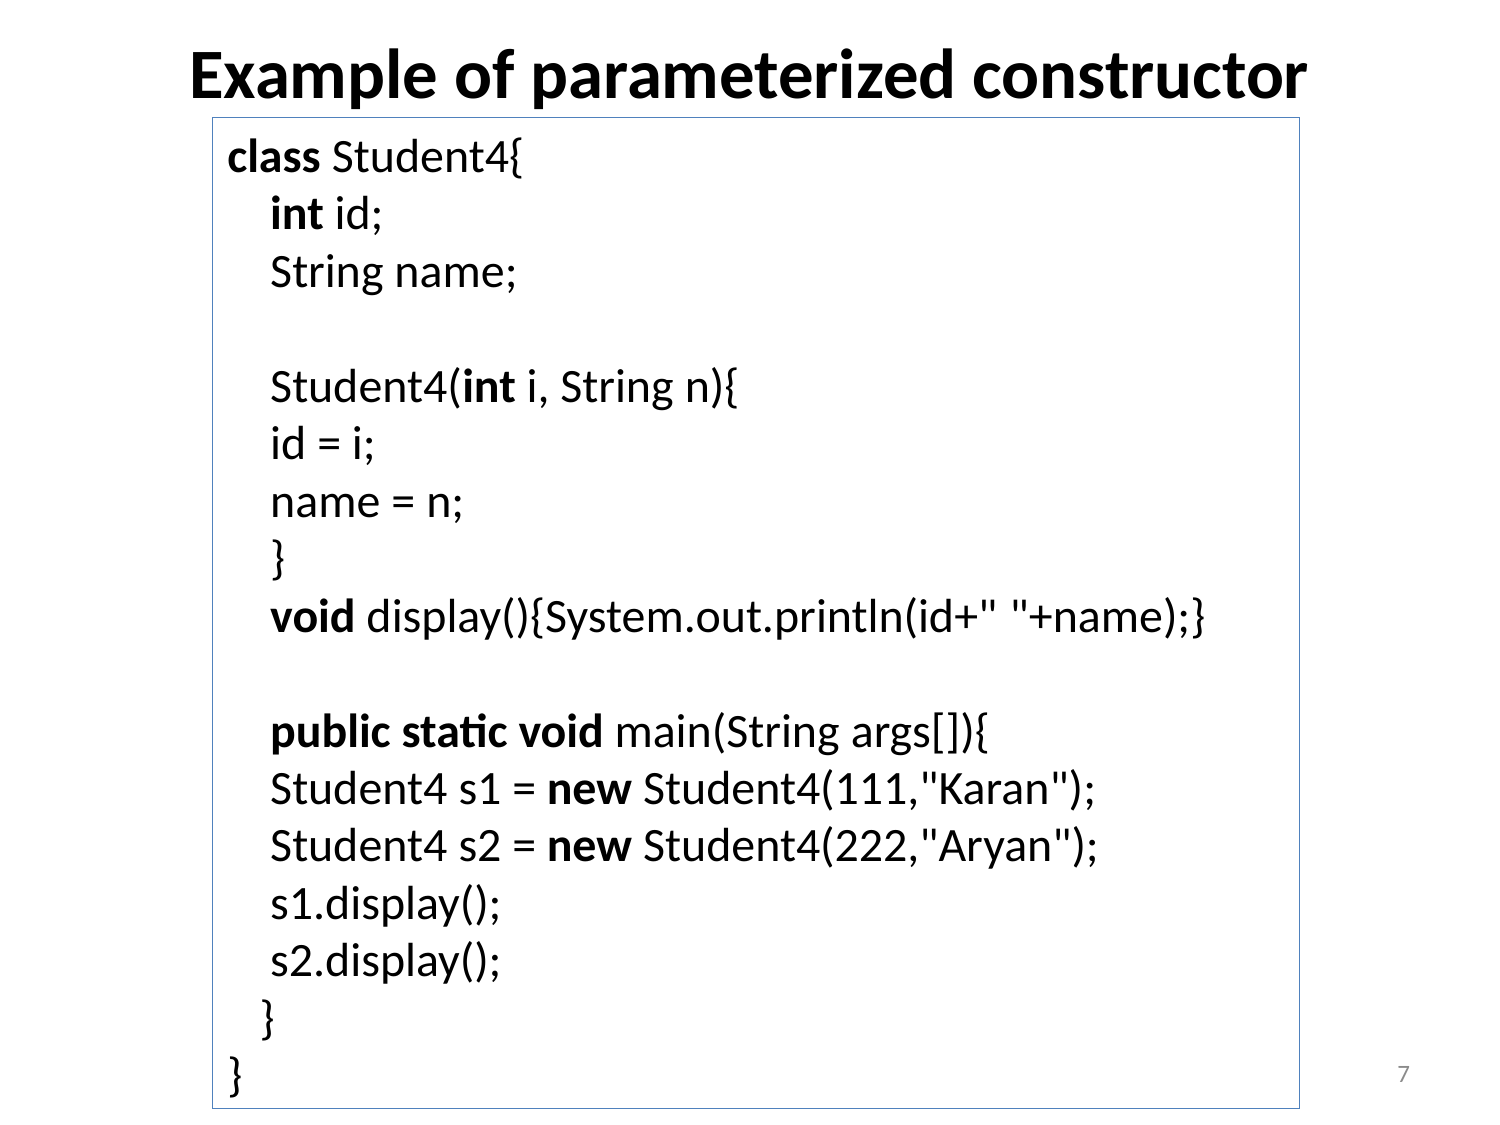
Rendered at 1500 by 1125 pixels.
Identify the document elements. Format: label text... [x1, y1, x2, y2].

text_box class Student4{ int id; String name; Student4(int i, String n){ id = i; name = n; } void display(){System.out.println(id+" "+name);} public static void main(String args[]){ Student4 s1 = new Student4(111,"Karan"); Student4 s2 = new Student4(222,"Aryan"); s1.display(); s2.display(); } } [212, 117, 1300, 1109]
slide_number 7 [1074, 1042, 1425, 1103]
title Example of parameterized constructor [75, 19, 1425, 121]
